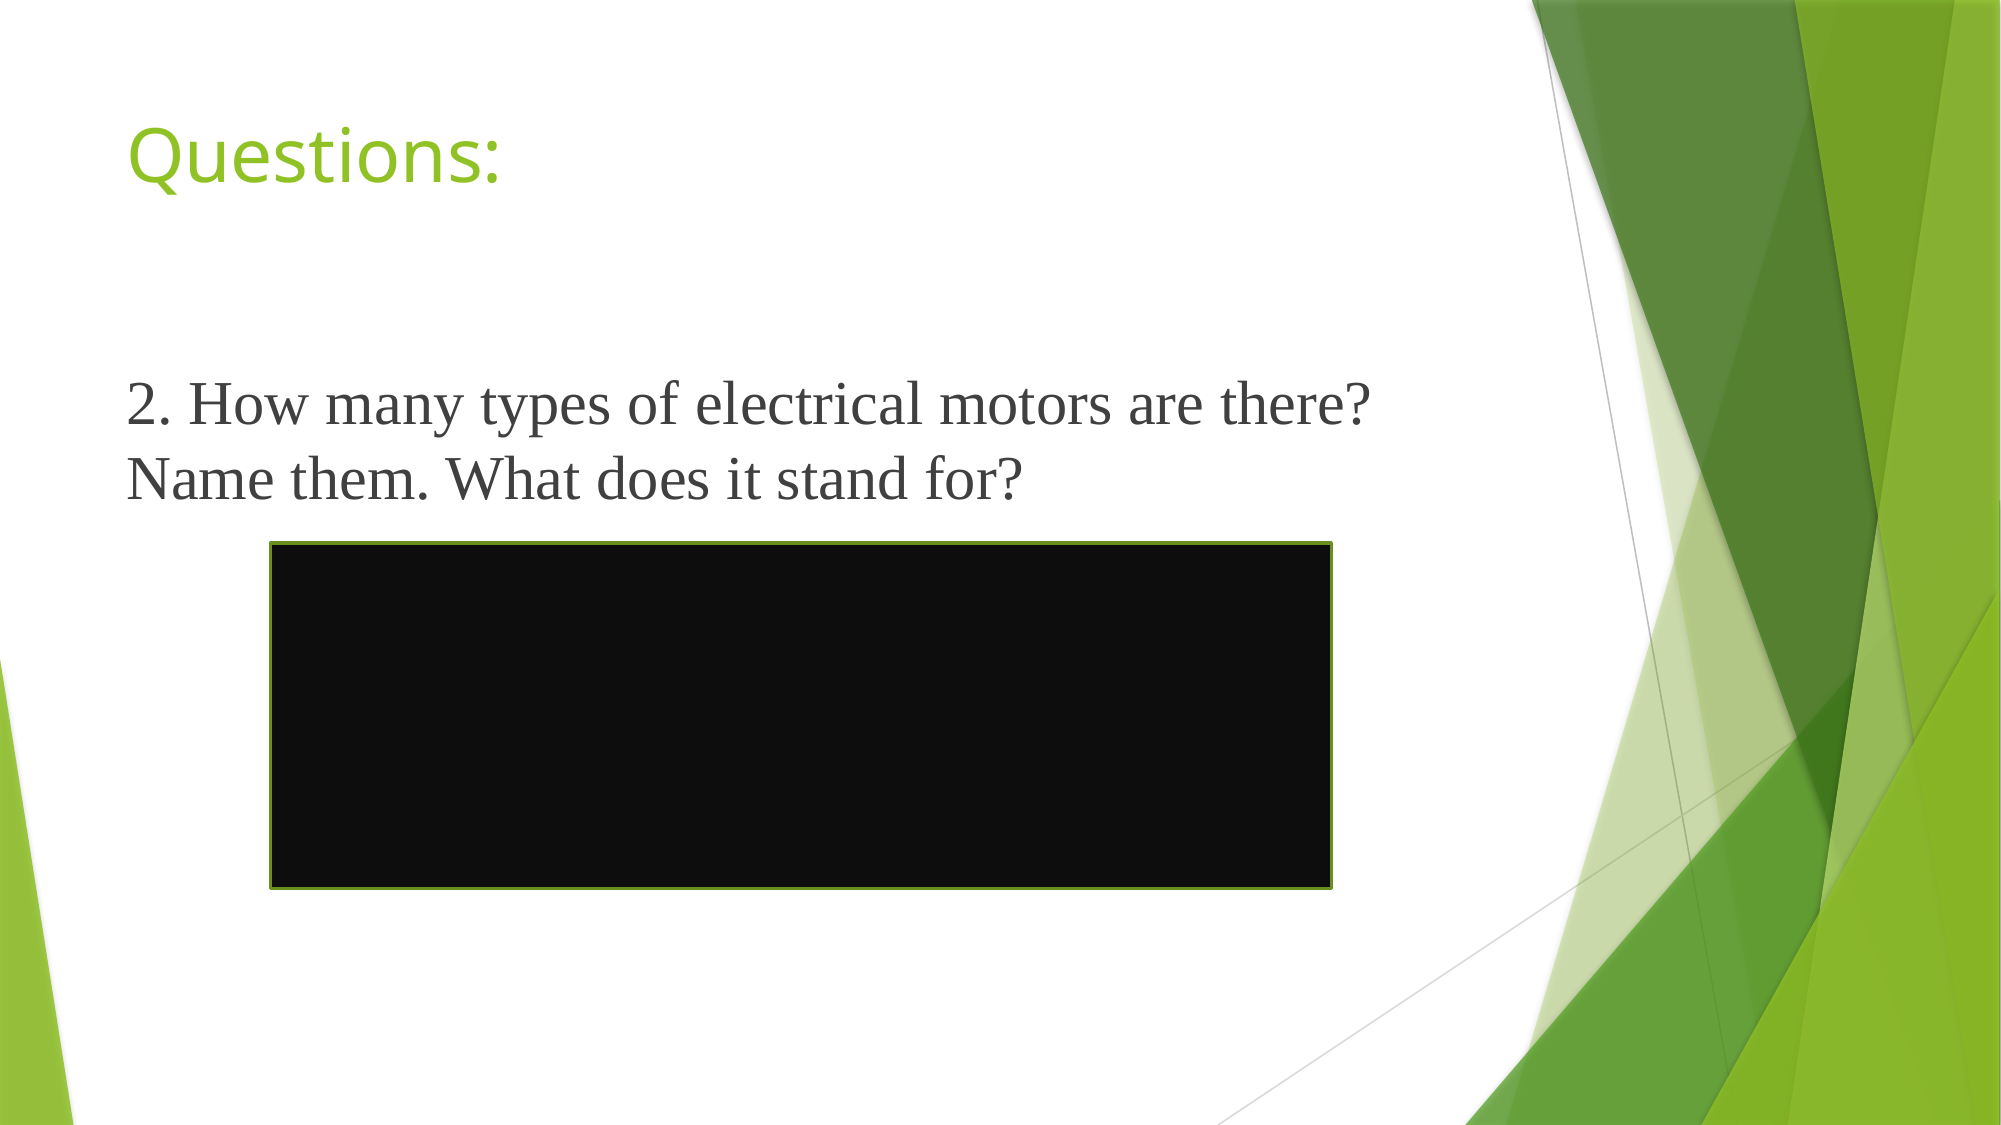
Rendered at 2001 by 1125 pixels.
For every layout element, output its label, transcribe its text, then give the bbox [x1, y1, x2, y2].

title Questions: [111, 99, 1522, 317]
text_box [269, 541, 1333, 890]
list 2. How many types of electrical motors are there? Name them. What does it stand for? Two Motors: AC ( Alternating Current) and DC ( Direct Current) Electrical Motors [111, 354, 1522, 992]
